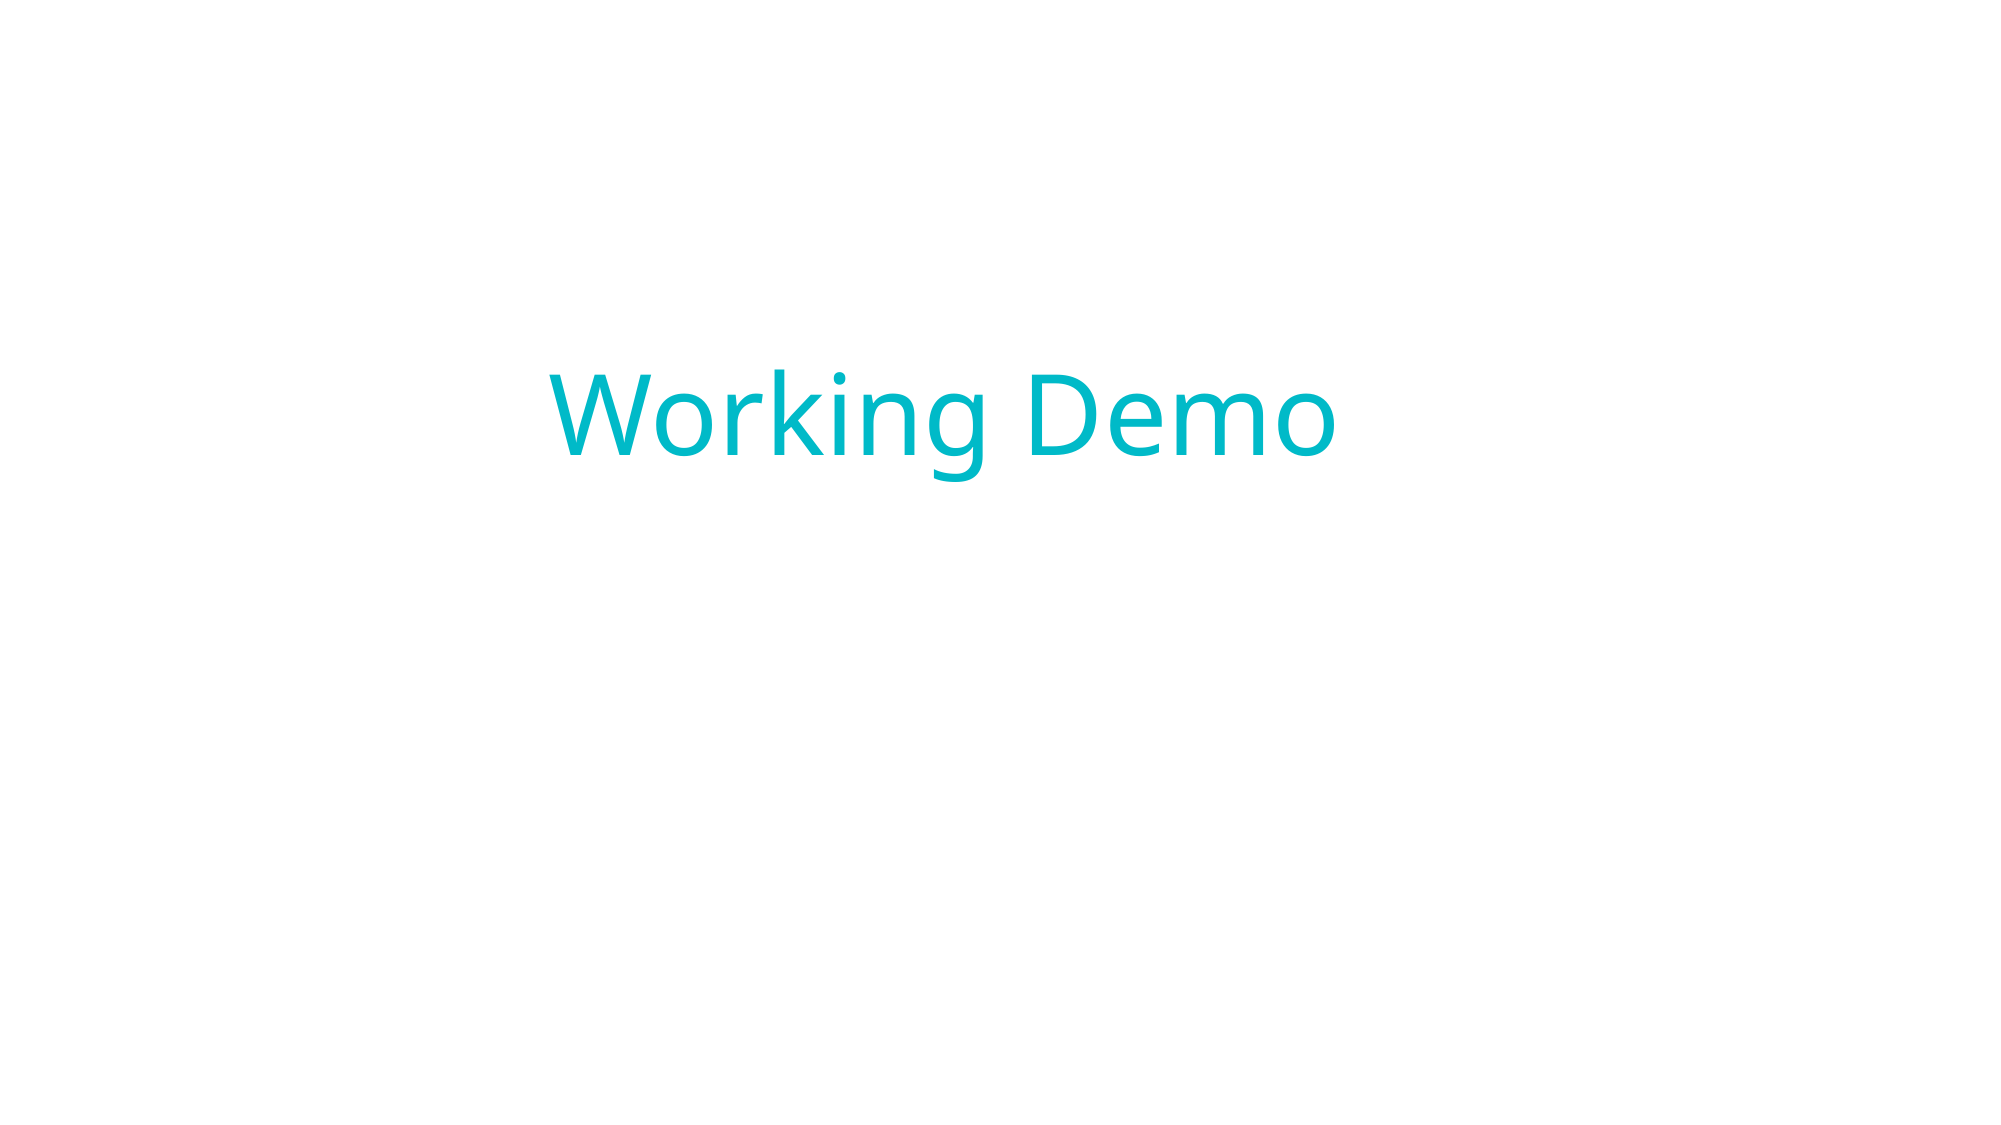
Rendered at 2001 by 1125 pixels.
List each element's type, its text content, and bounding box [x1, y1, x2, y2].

text_box Working Demo [459, 335, 1430, 486]
